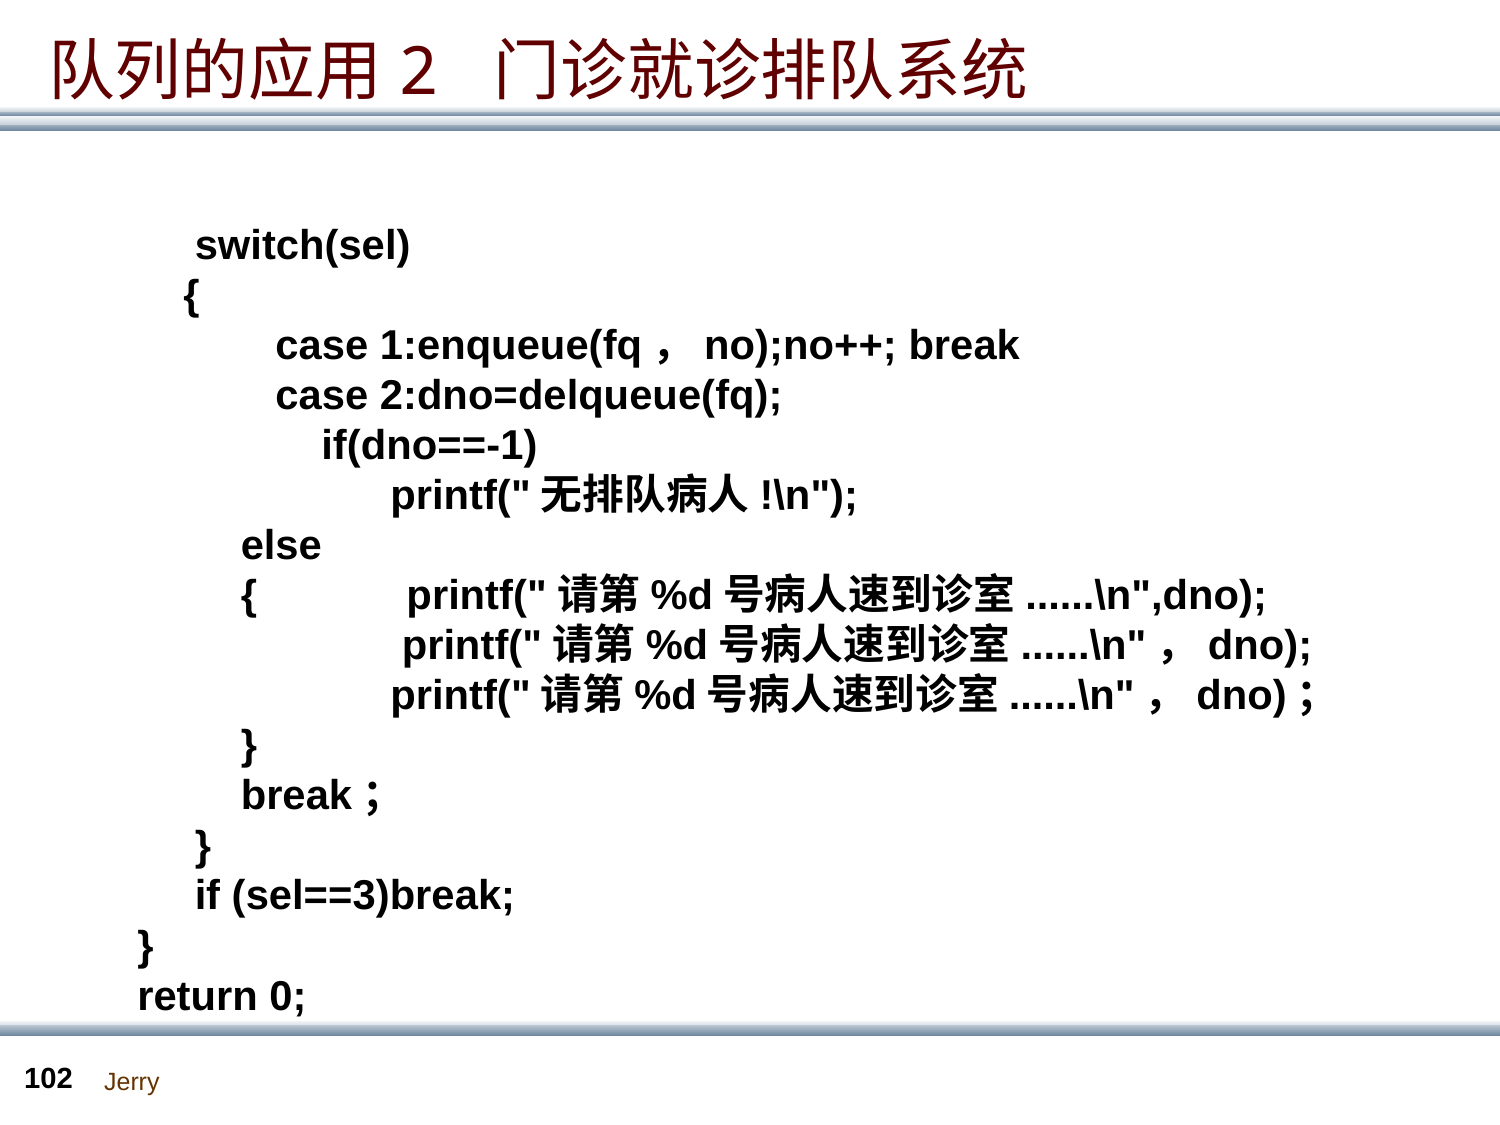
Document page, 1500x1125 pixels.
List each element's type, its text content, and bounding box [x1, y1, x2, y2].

title 队列的应用2 门诊就诊排队系统 [33, 26, 1473, 110]
text_box switch(sel) { case 1:enqueue(fq，no);no++; break case 2:dno=delqueue(fq); if(dno==-1) printf("无排队病人!\n"); else { printf("请第%d号病人速到诊室......\n",dno); printf("请第%d号病人速到诊室......\n"，dno); printf("请第%d号病人速到诊室......\n"，dno)； } break； } if (sel==3)break; } return 0; [122, 210, 1417, 1026]
